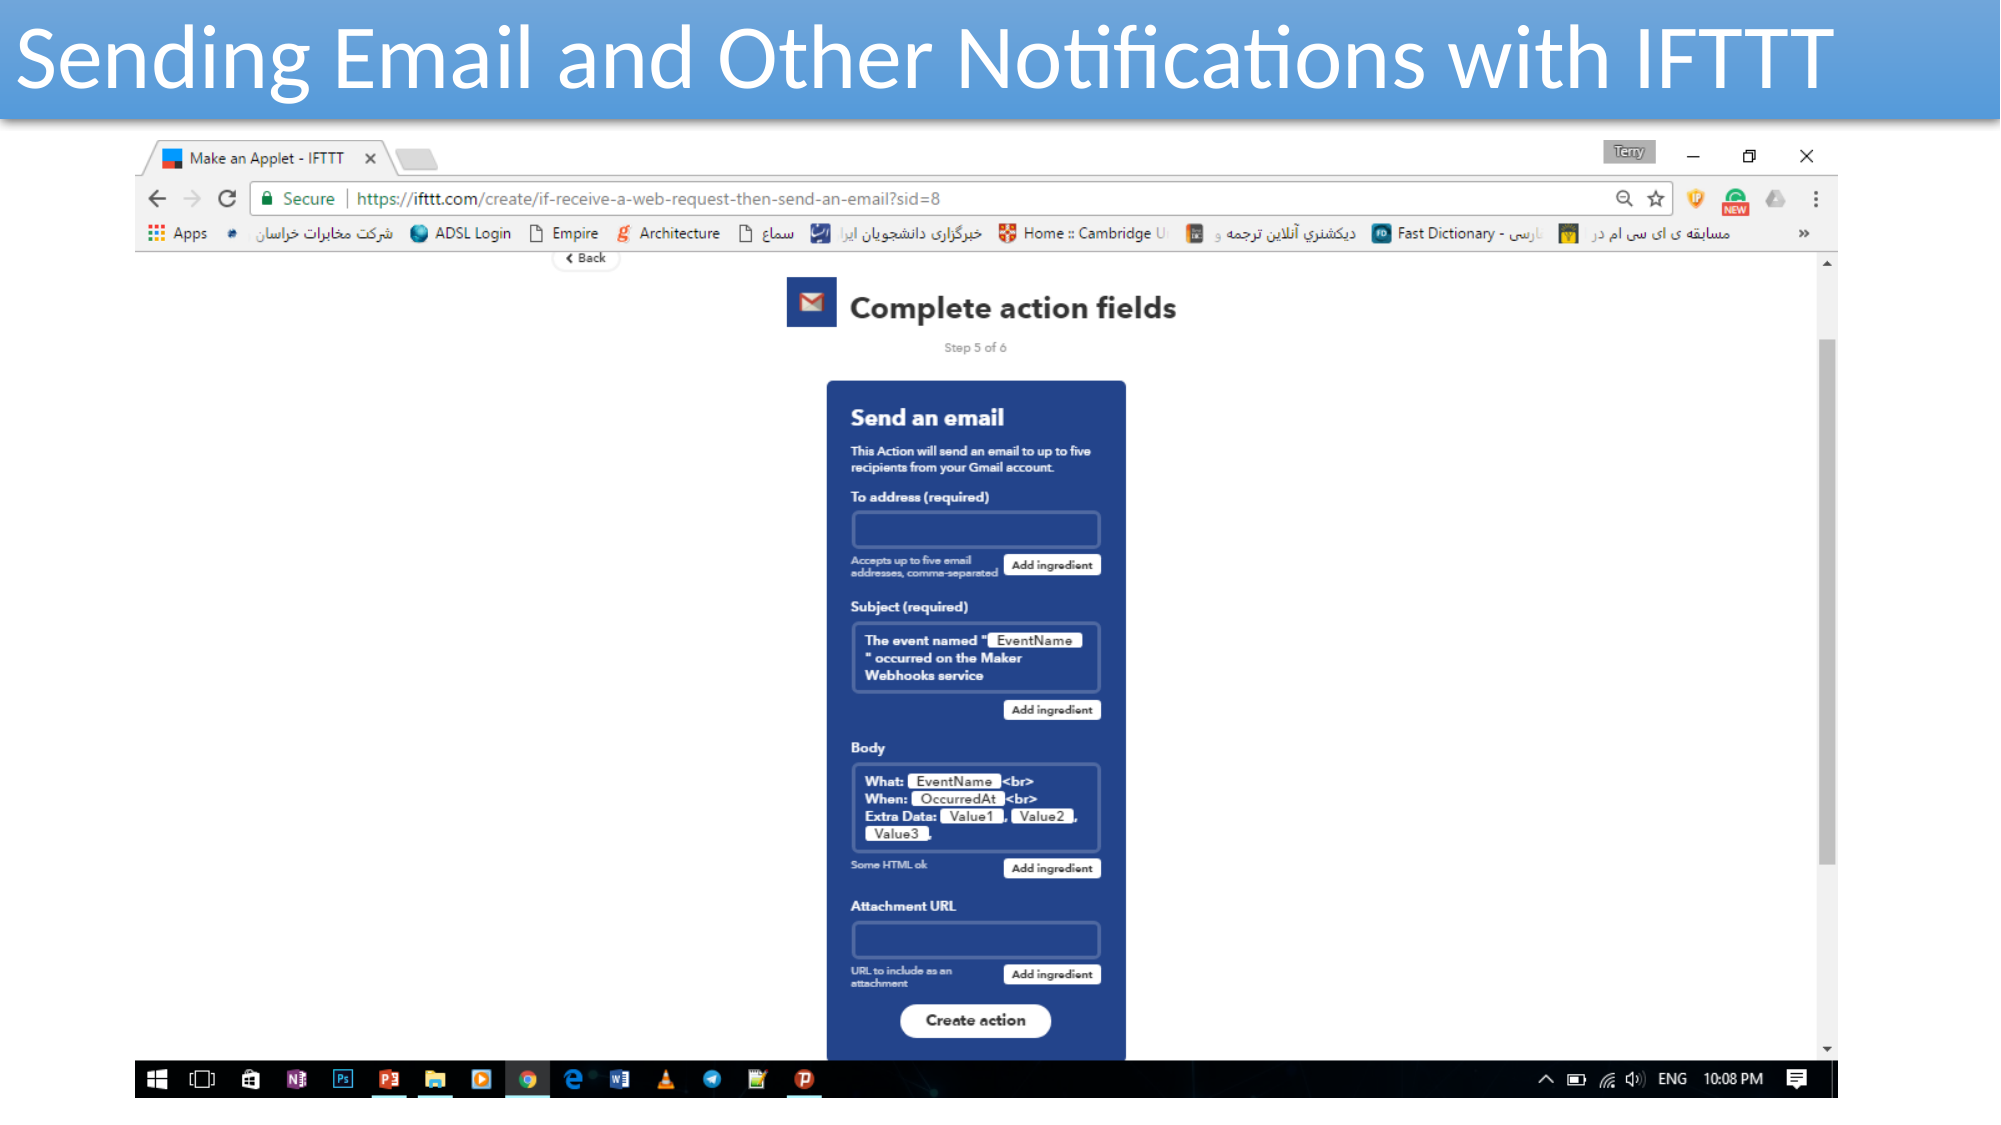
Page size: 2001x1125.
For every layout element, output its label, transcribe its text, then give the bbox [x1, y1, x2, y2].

text_box Sending Email and Other Notifications with IFTTT [0, 0, 10, 119]
text_box Sending Email and Other Notifications with IFTTT [1614, 0, 2000, 119]
picture [135, 140, 1838, 1098]
text_box [10, 0, 1614, 1019]
